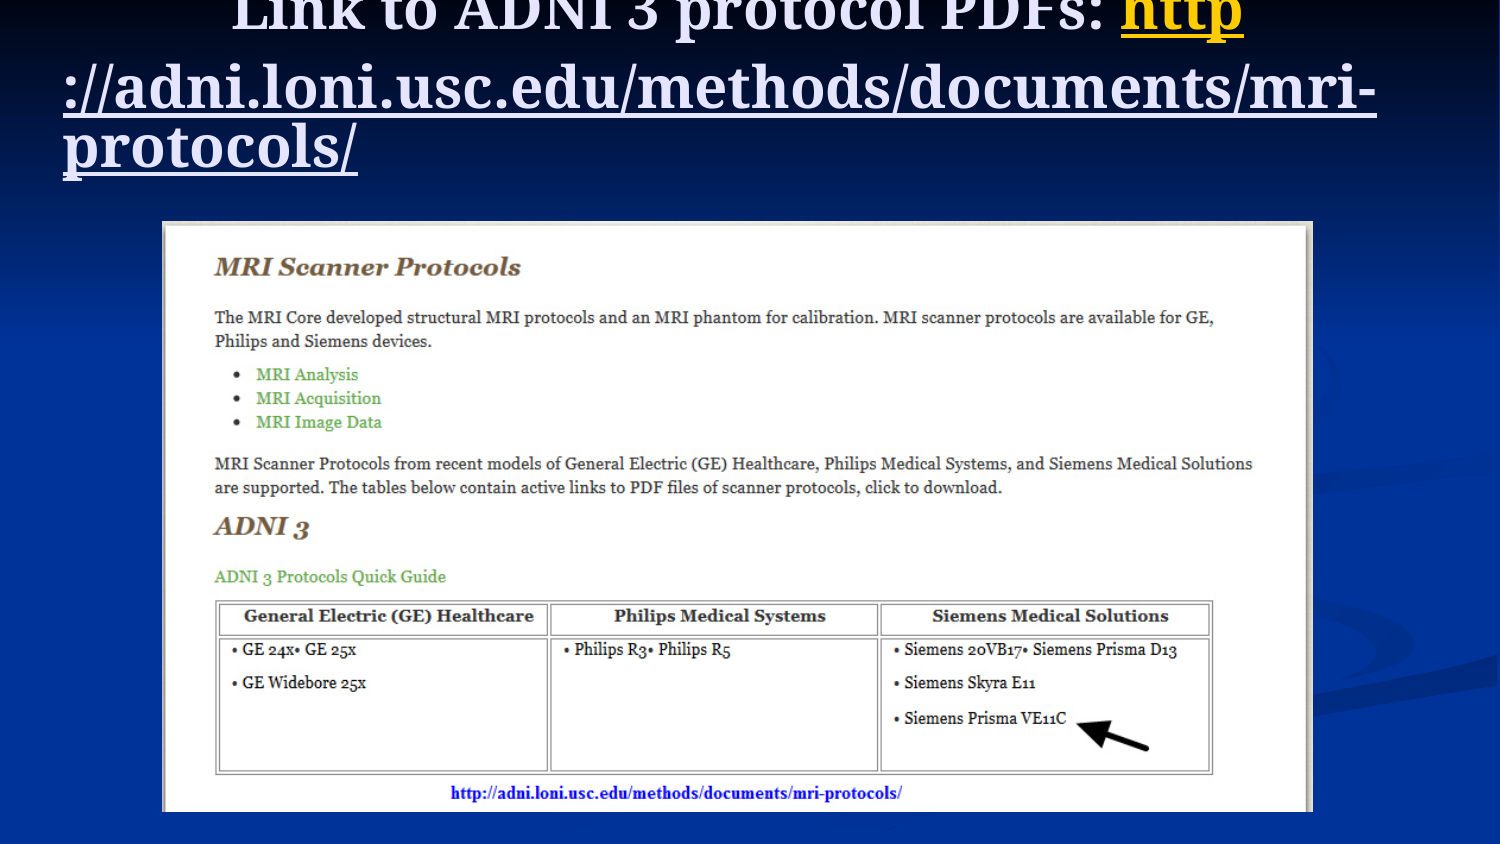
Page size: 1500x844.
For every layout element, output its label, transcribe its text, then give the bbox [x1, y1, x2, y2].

picture [162, 221, 1313, 812]
title Link to ADNI 3 protocol PDFs: http://adni.loni.usc.edu/methods/documents/mri-protocols/ [50, 31, 1425, 260]
